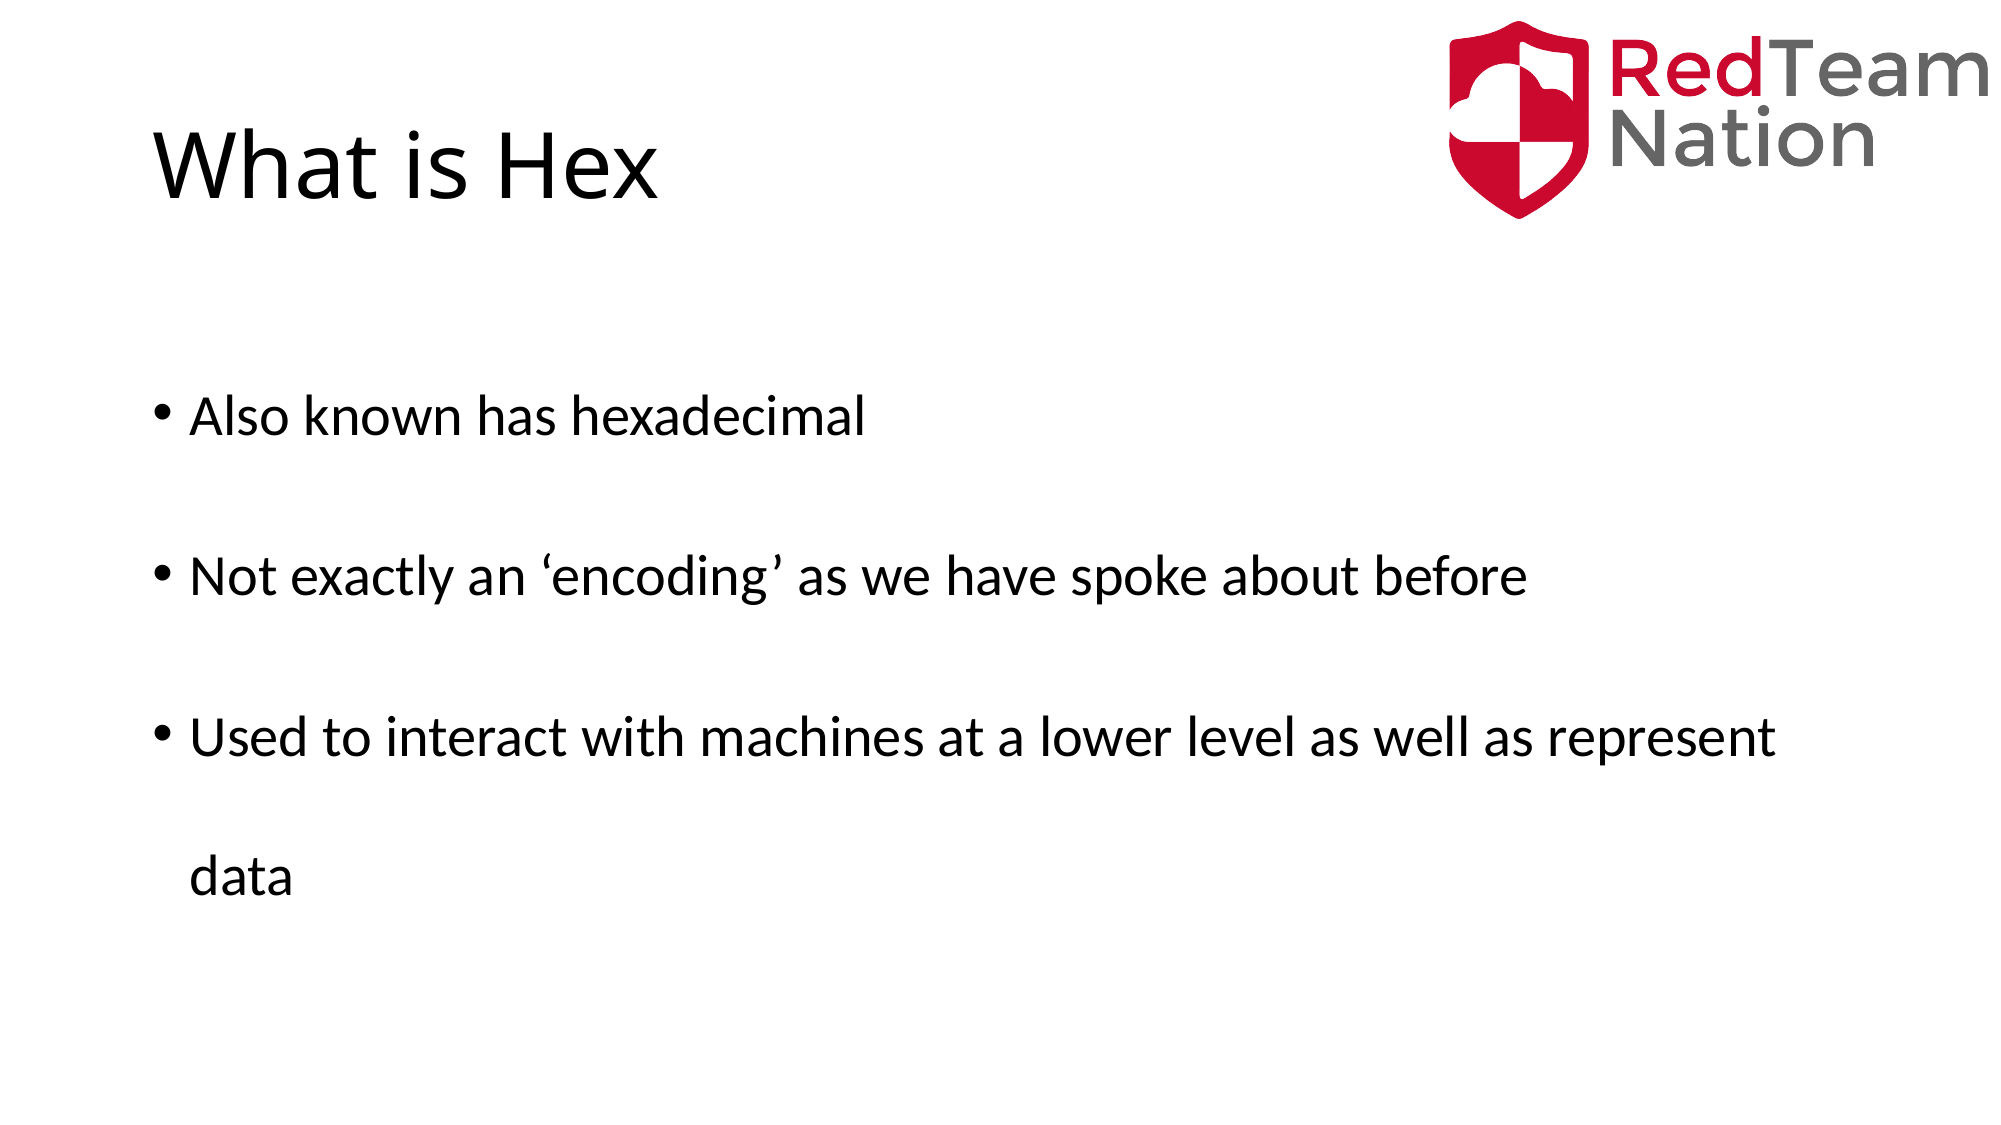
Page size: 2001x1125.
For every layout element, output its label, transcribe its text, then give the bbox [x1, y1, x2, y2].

list Also known has hexadecimal Not exactly an ‘encoding’ as we have spoke about before Used to interact with machines at a lower level as well as represent data [137, 299, 1863, 1014]
title What is Hex [137, 59, 1863, 278]
picture [1449, 21, 1988, 220]
